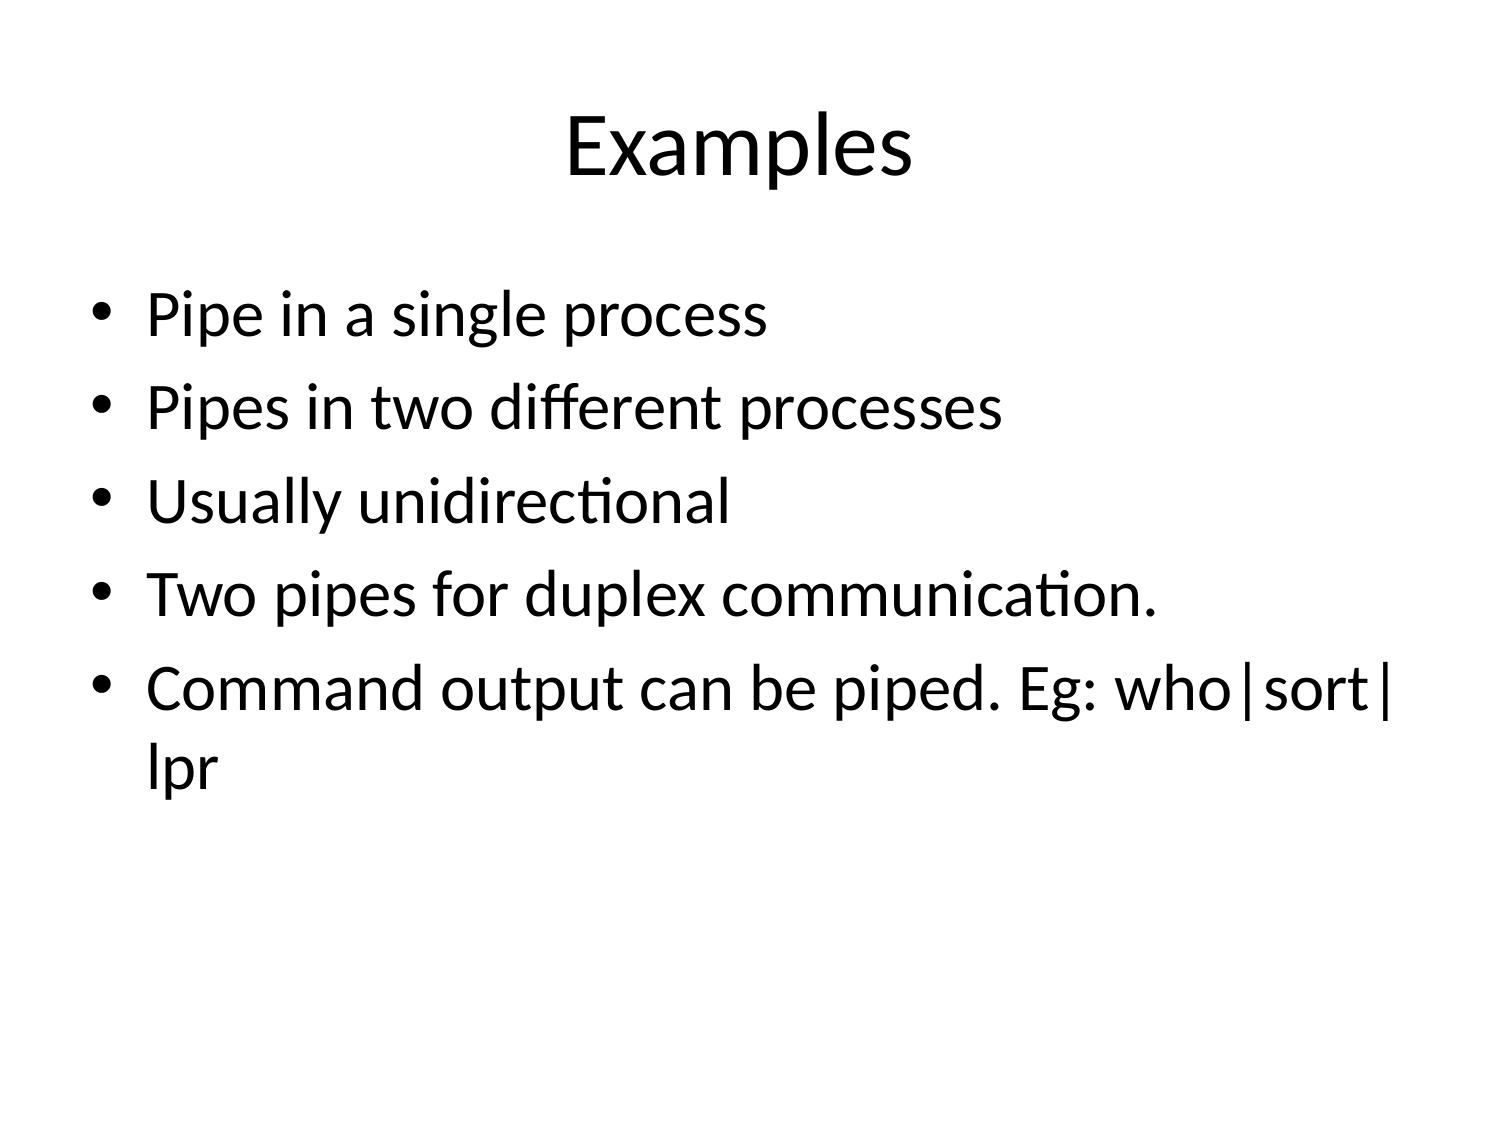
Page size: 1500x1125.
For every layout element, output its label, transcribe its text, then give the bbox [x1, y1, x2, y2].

title Examples [75, 45, 1425, 233]
list Pipe in a single process Pipes in two different processes Usually unidirectional Two pipes for duplex communication. Command output can be piped. Eg: who|sort|lpr [75, 262, 1425, 1005]
